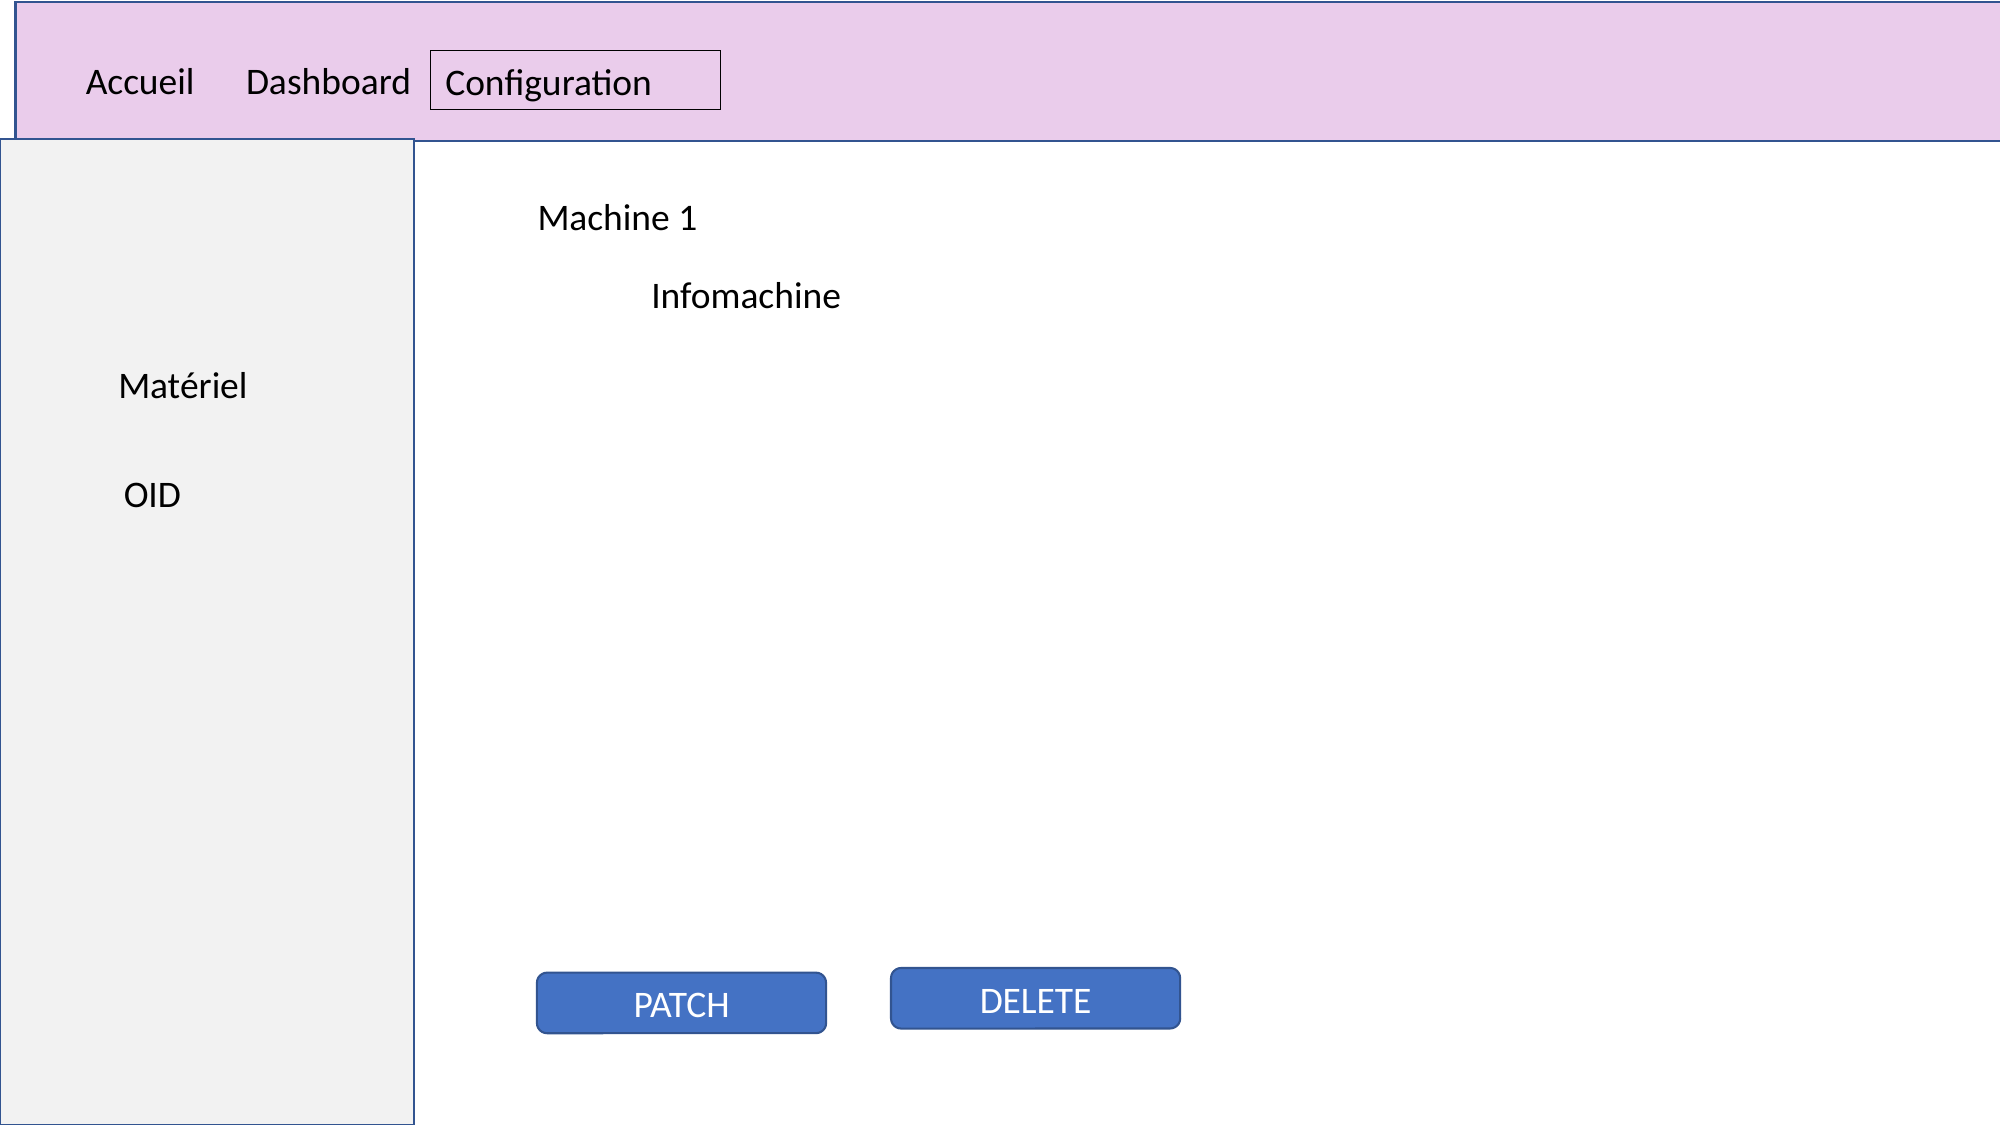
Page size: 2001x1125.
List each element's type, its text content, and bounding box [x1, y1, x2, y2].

text_box [0, 138, 415, 1125]
text_box Accueil [71, 49, 231, 110]
text_box Dashboard [231, 49, 449, 110]
text_box Configuration [430, 50, 721, 110]
text_box [14, 1, 2000, 142]
text_box Machine 1 [522, 186, 827, 246]
text_box Matériel [103, 354, 393, 414]
text_box Infomachine [636, 263, 1208, 323]
text_box PATCH [535, 971, 828, 1035]
text_box OID [108, 462, 399, 523]
text_box DELETE [889, 966, 1182, 1030]
